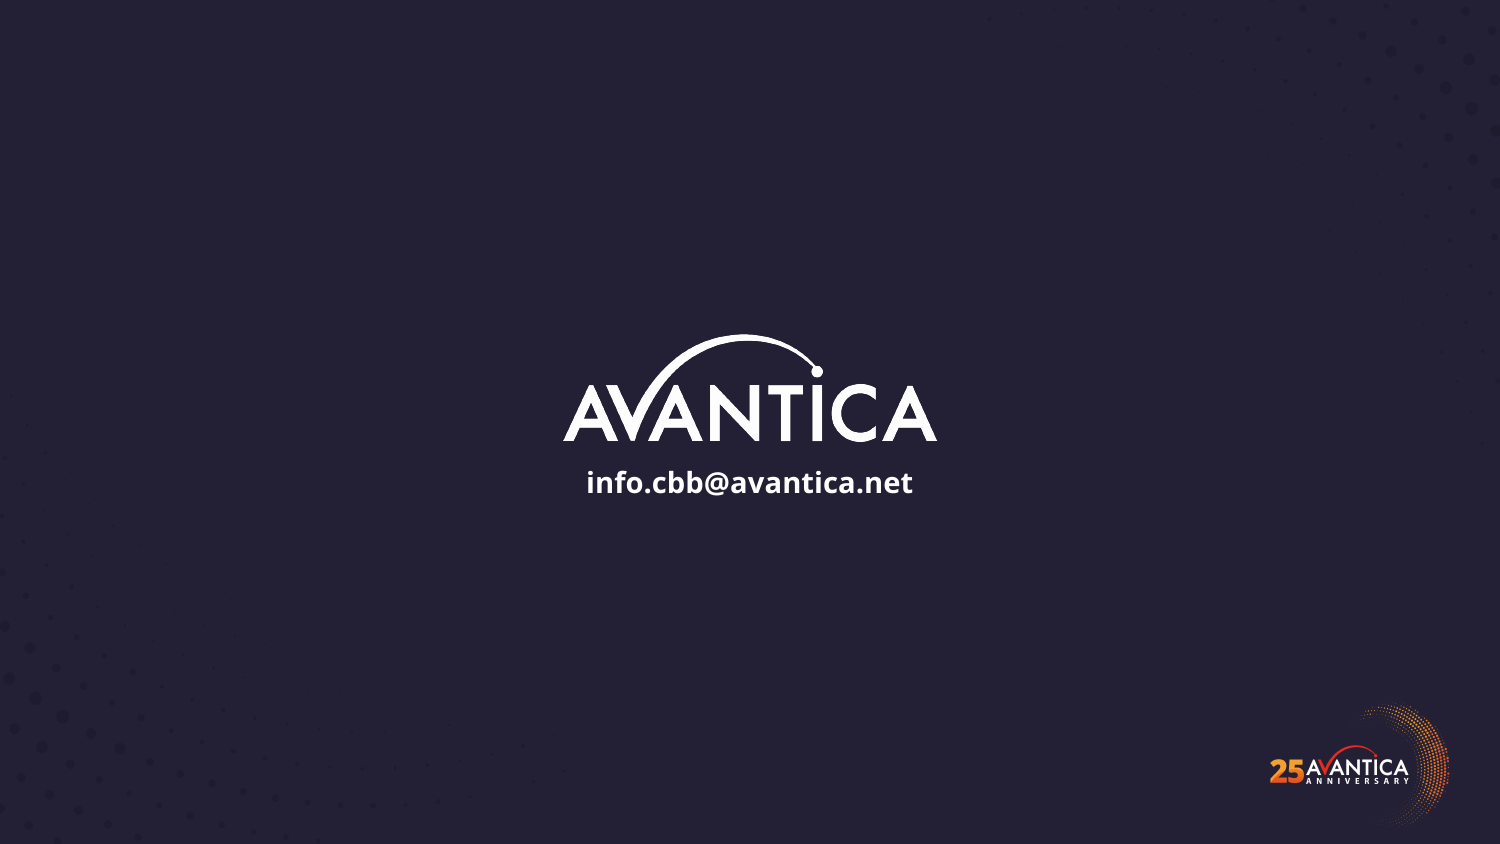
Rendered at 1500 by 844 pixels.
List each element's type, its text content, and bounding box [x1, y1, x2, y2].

text_box info.cbb@avantica.net [434, 456, 1066, 543]
picture [507, 278, 993, 498]
